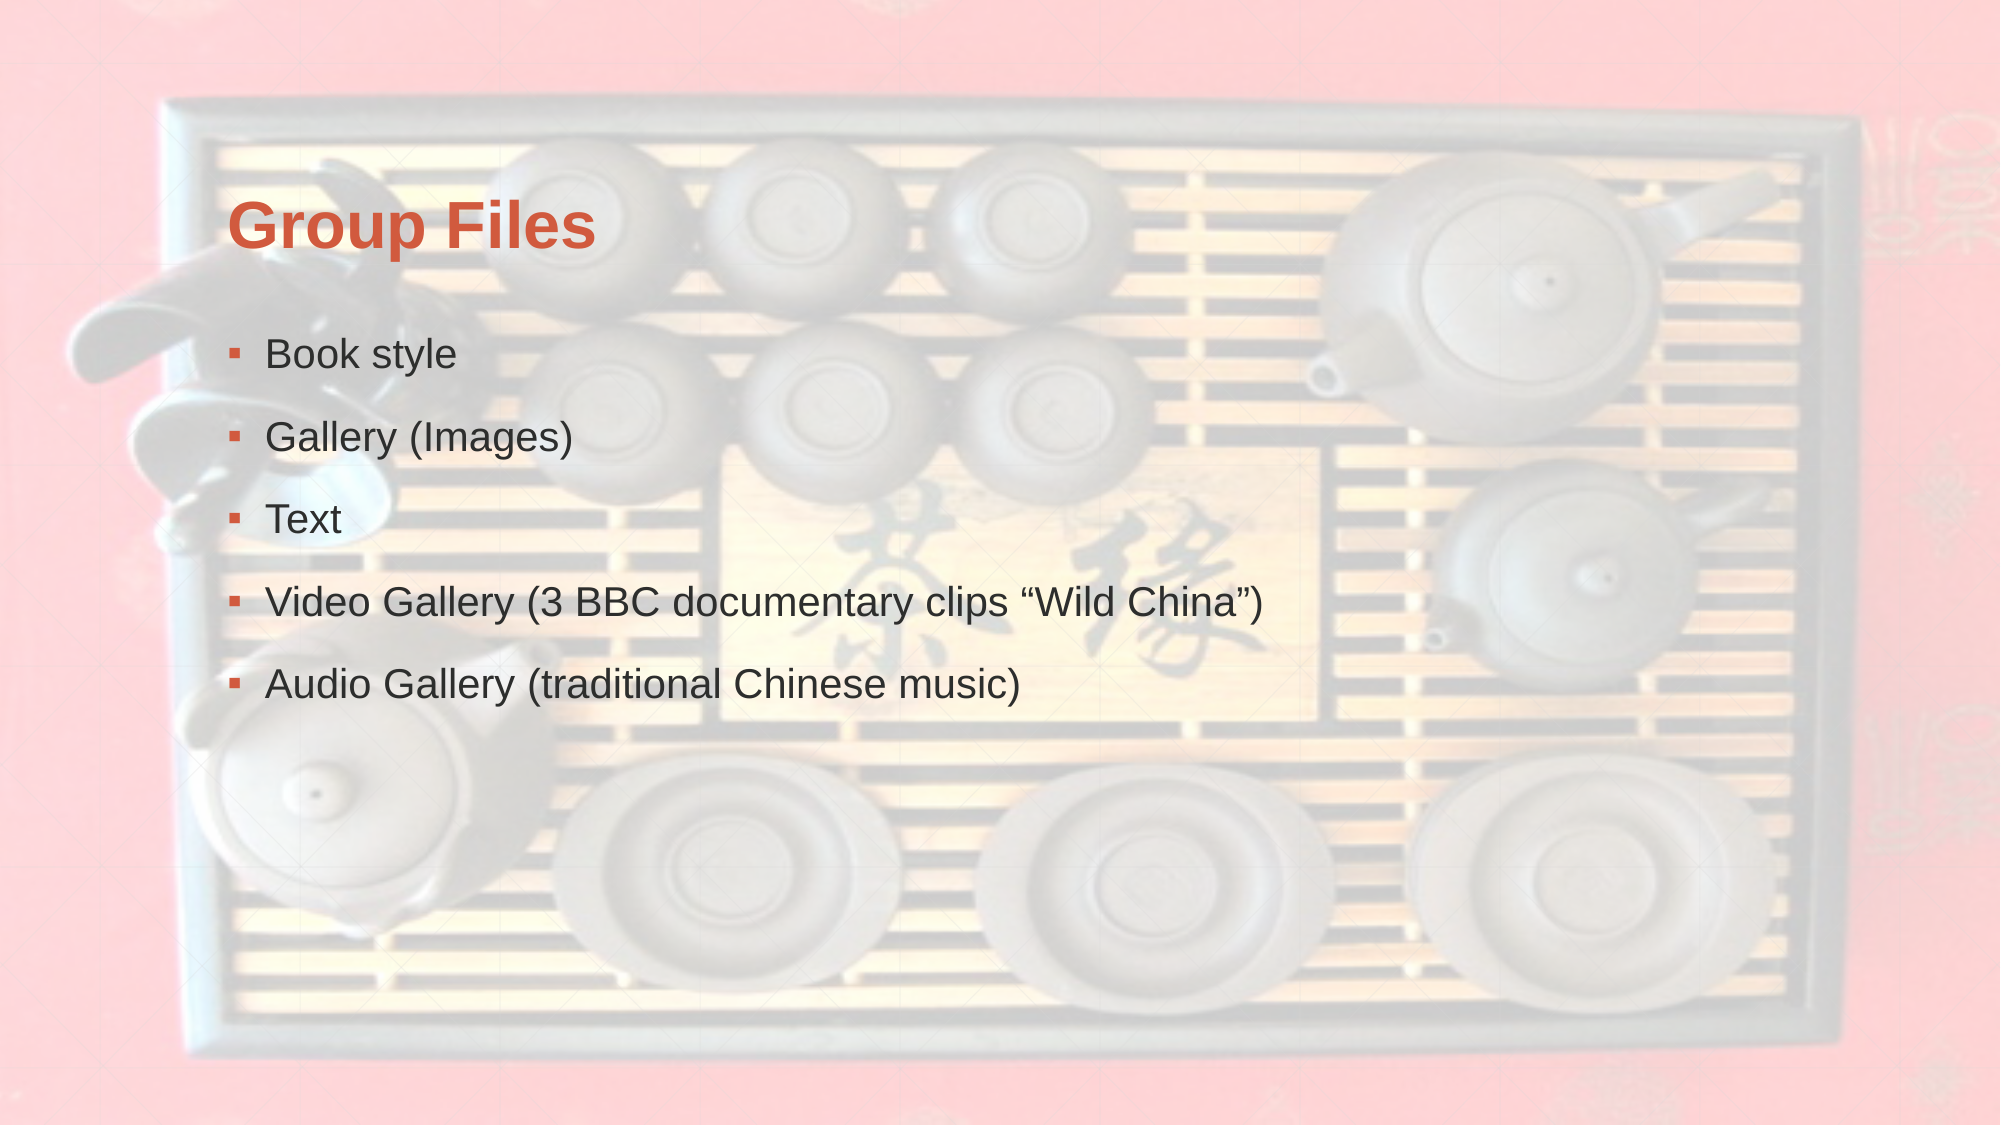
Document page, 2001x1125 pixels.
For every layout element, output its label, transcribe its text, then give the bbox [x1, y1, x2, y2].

list Book style Gallery (Images) Text Video Gallery (3 BBC documentary clips “Wild China”) Audio Gallery (traditional Chinese music) [212, 324, 1788, 950]
title Group Files [212, 82, 1788, 271]
